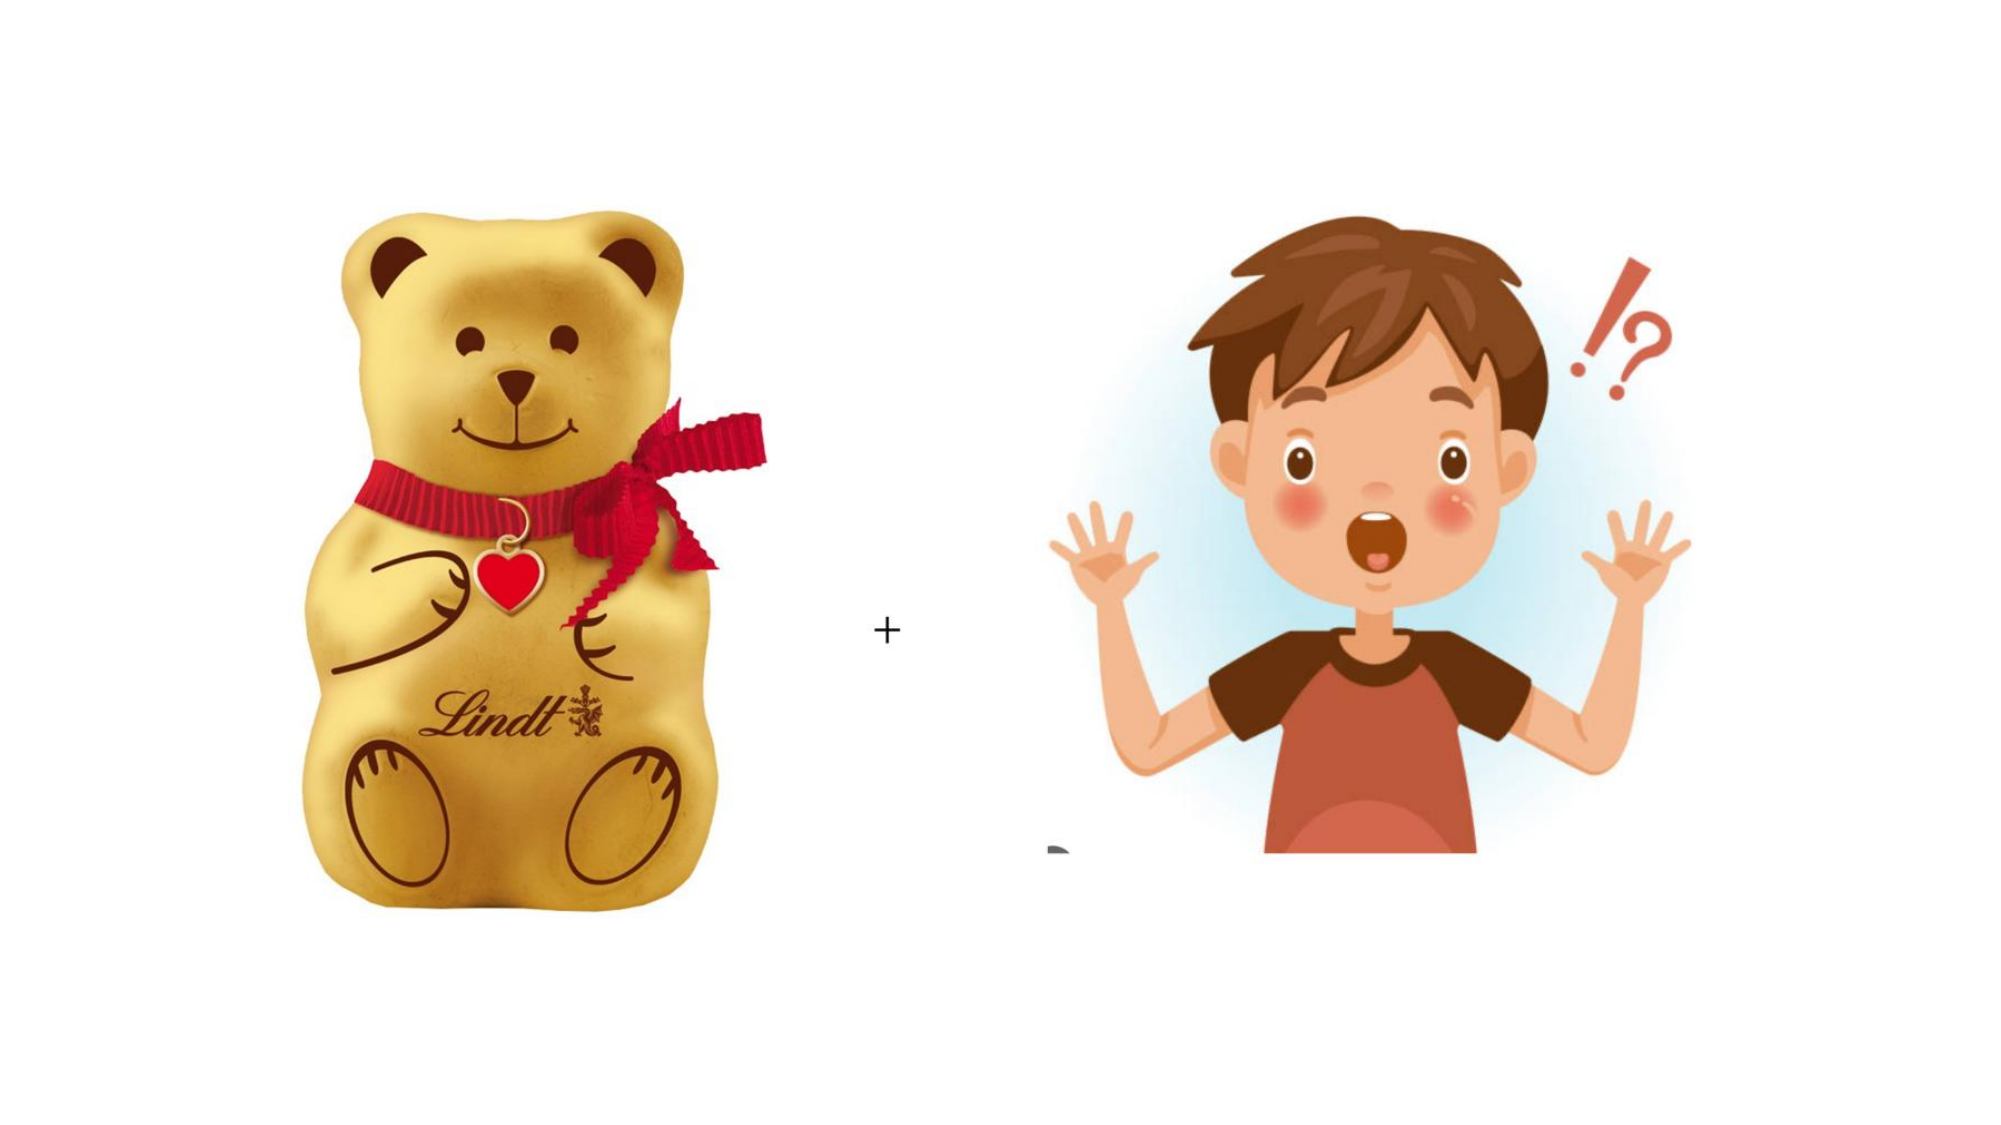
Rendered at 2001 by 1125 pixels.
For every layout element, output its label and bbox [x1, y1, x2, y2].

picture [288, 205, 1712, 920]
